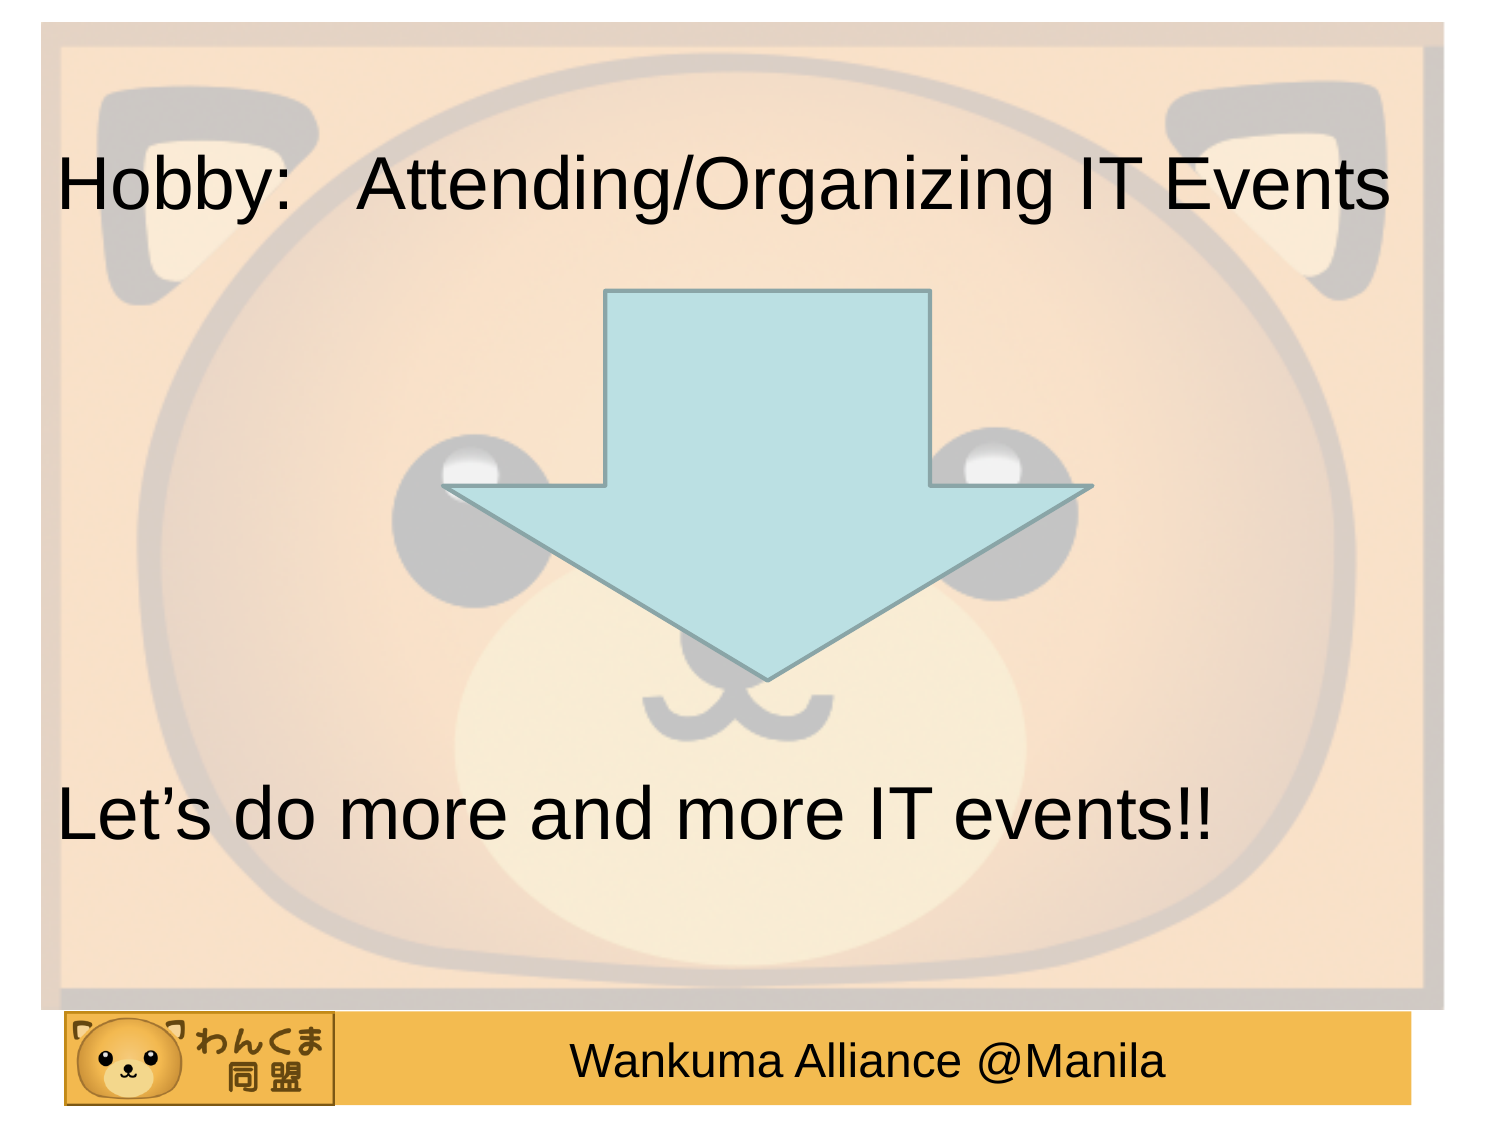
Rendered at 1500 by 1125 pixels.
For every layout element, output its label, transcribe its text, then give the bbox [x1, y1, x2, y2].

text_box [440, 288, 1095, 683]
picture [64, 1011, 335, 1106]
picture [41, 22, 1447, 127]
text_box Hobby: Attending/Organizing IT Events Let’s do more and more IT events!! [41, 127, 1495, 823]
picture [41, 823, 1447, 1010]
